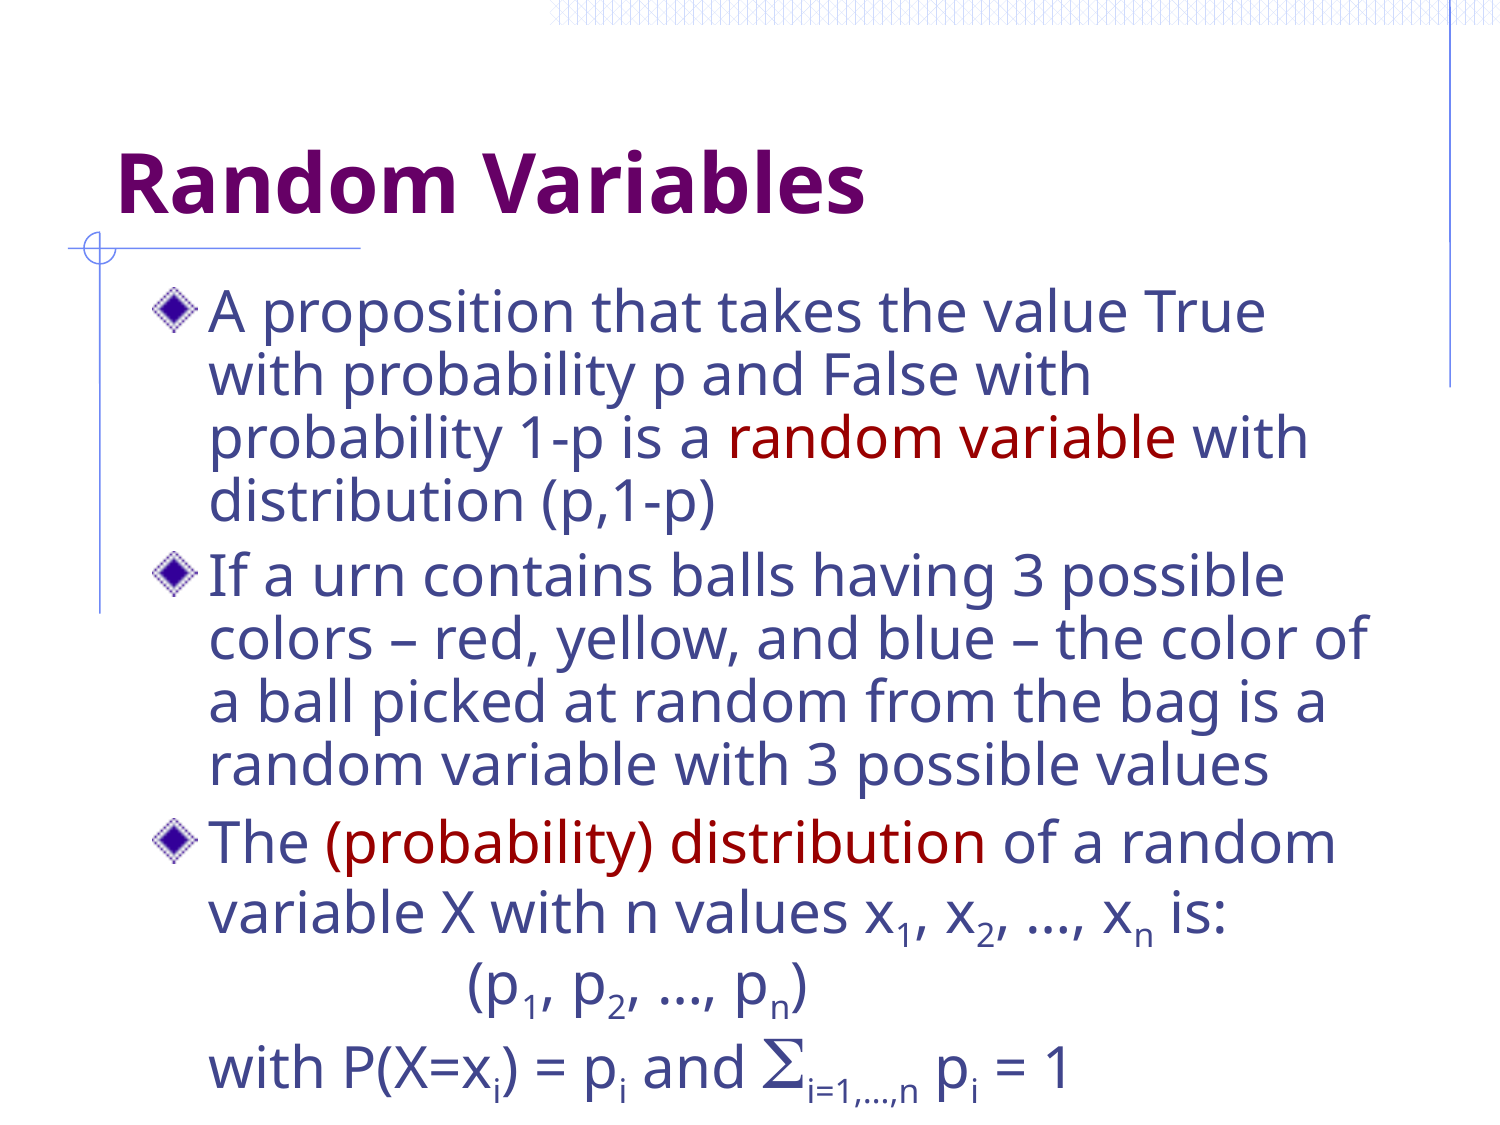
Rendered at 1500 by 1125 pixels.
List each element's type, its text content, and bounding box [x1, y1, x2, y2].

picture [152, 287, 198, 333]
title Random Variables [99, 50, 1375, 238]
list A proposition that takes the value True with probability p and False with probability 1-p is a random variable with distribution (p,1-p) If a urn contains balls having 3 possible colors – red, yellow, and blue – the color of a ball picked at random from the bag is a random variable with 3 possible values The (probability) distribution of a random variable X with n values x1, x2, …, xn is: (p1, p2, …, pn) with P(X=xi) = pi and Si=1,…,n pi = 1 [137, 275, 1413, 1075]
picture [152, 818, 198, 864]
picture [152, 551, 198, 597]
